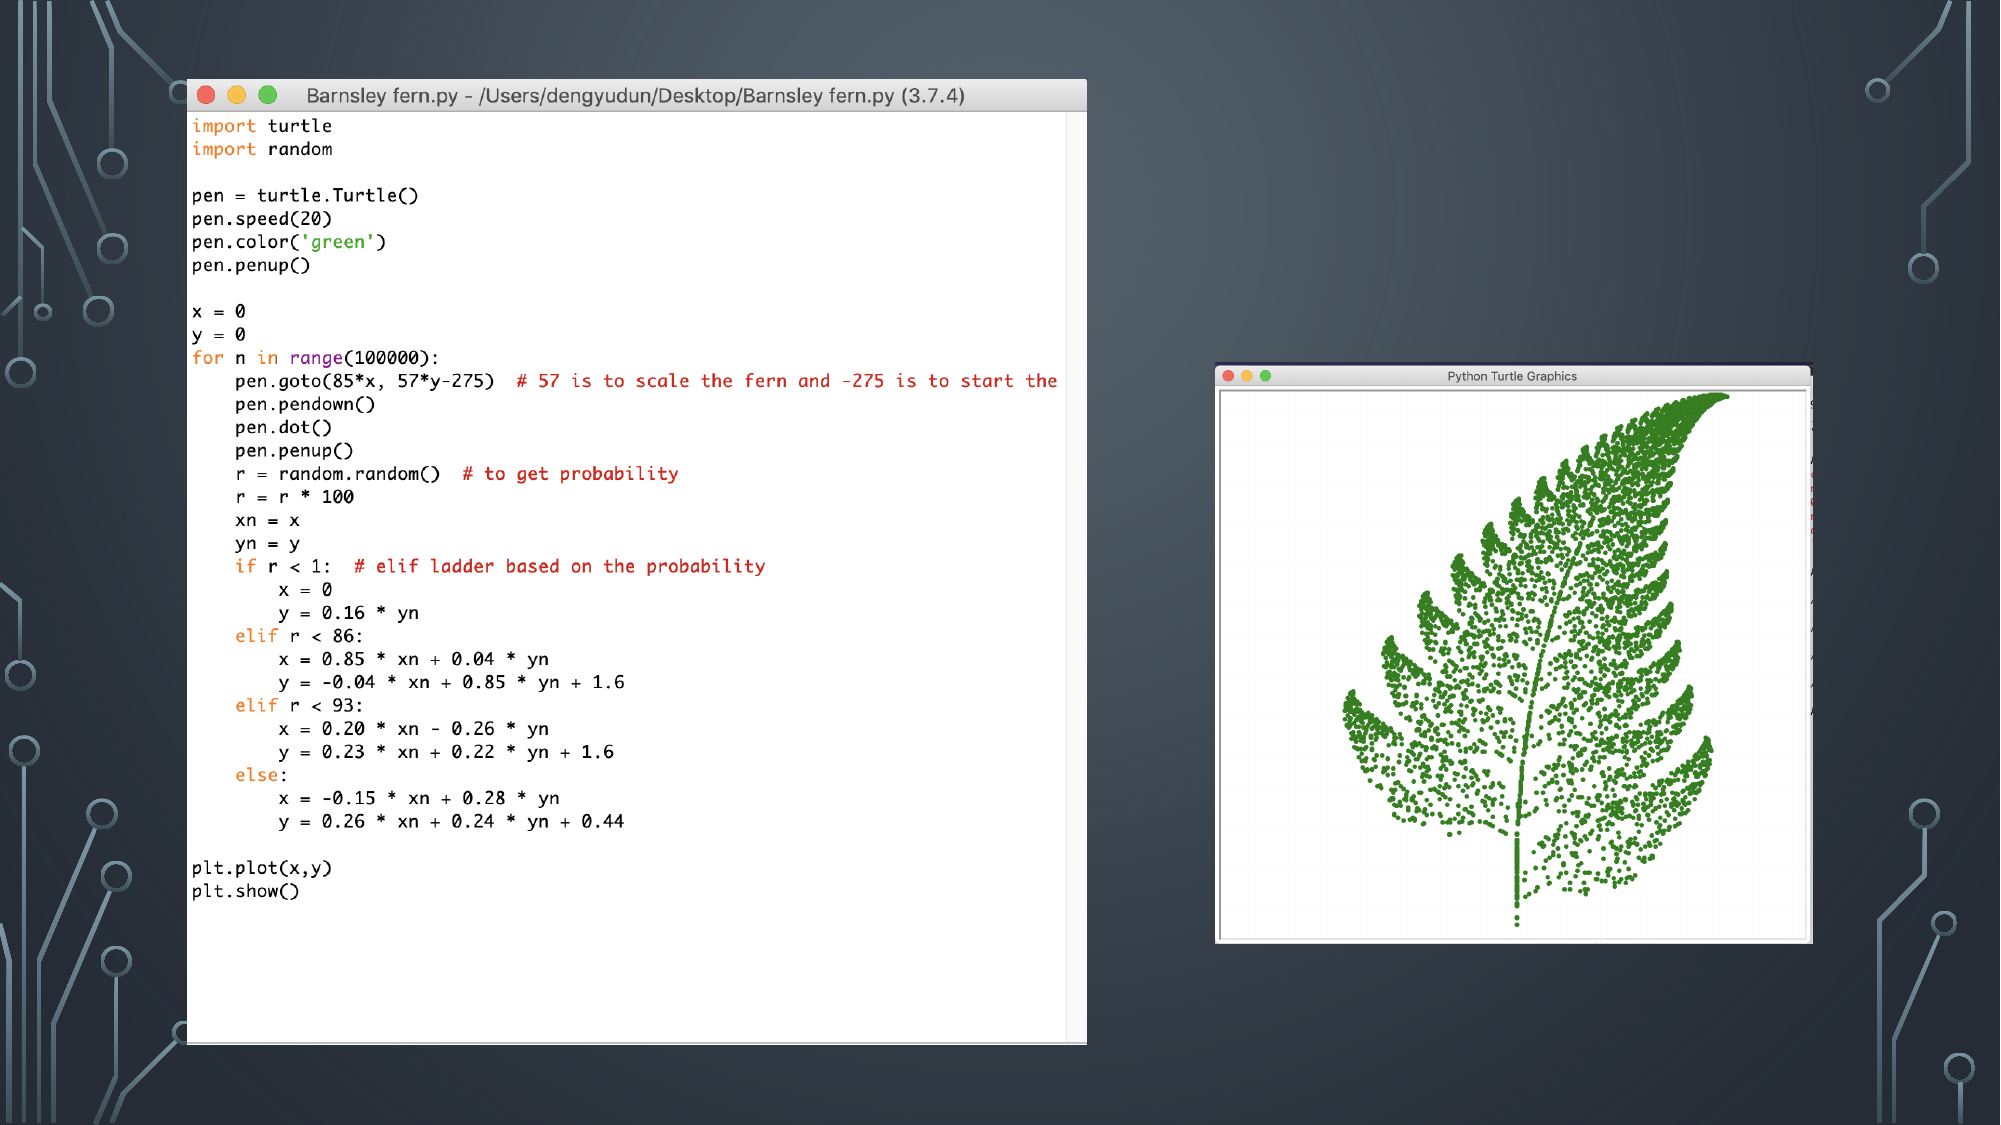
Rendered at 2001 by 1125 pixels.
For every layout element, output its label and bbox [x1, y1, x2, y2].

list [1215, 361, 1813, 944]
picture [186, 79, 1087, 1046]
